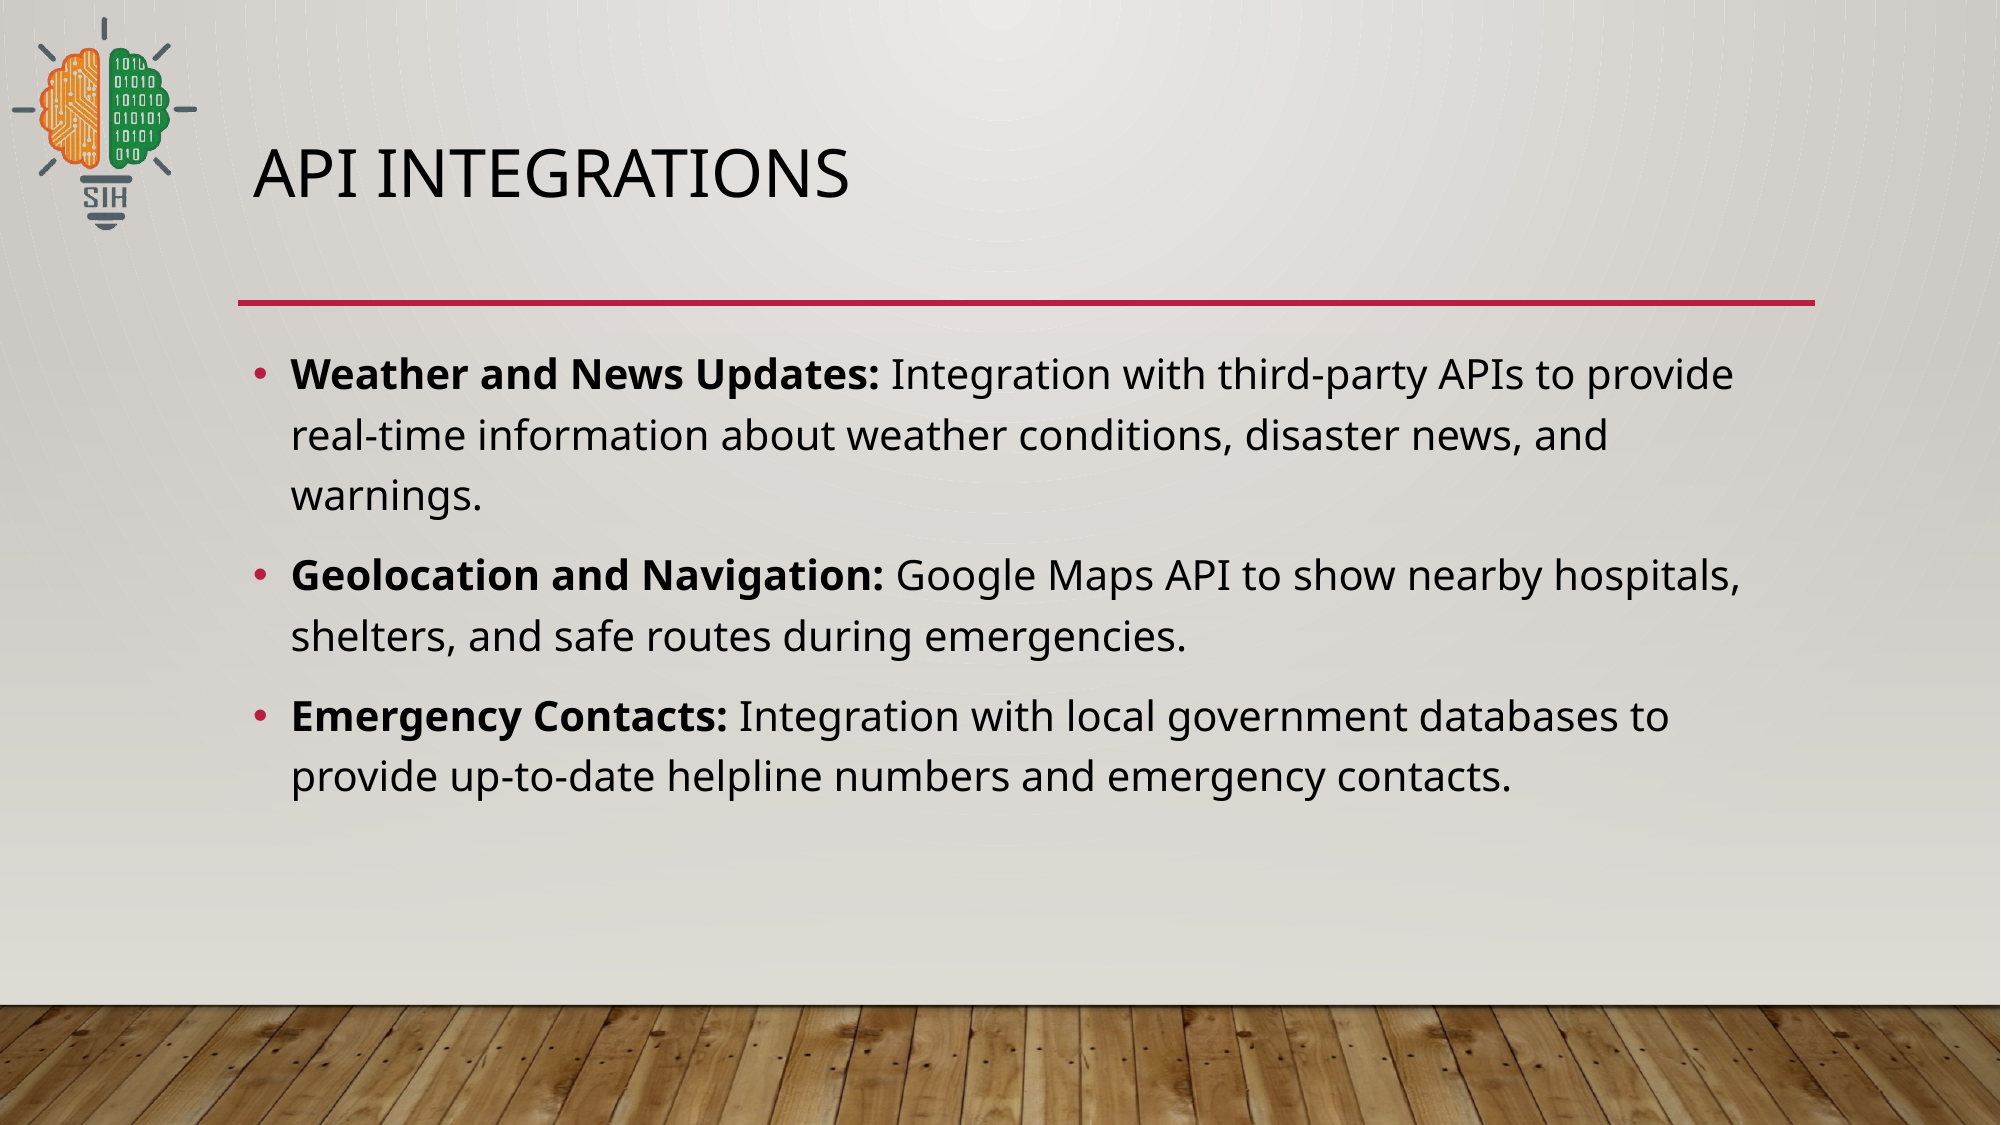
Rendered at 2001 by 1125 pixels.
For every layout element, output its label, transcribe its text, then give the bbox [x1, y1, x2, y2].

picture [0, 1005, 2000, 1125]
list Weather and News Updates: Integration with third-party APIs to provide real-time information about weather conditions, disaster news, and warnings. Geolocation and Navigation: Google Maps API to show nearby hospitals, shelters, and safe routes during emergencies. Emergency Contacts: Integration with local government databases to provide up-to-date helpline numbers and emergency contacts. [238, 330, 1814, 897]
title API Integrations [238, 131, 1814, 305]
picture [0, 0, 233, 249]
